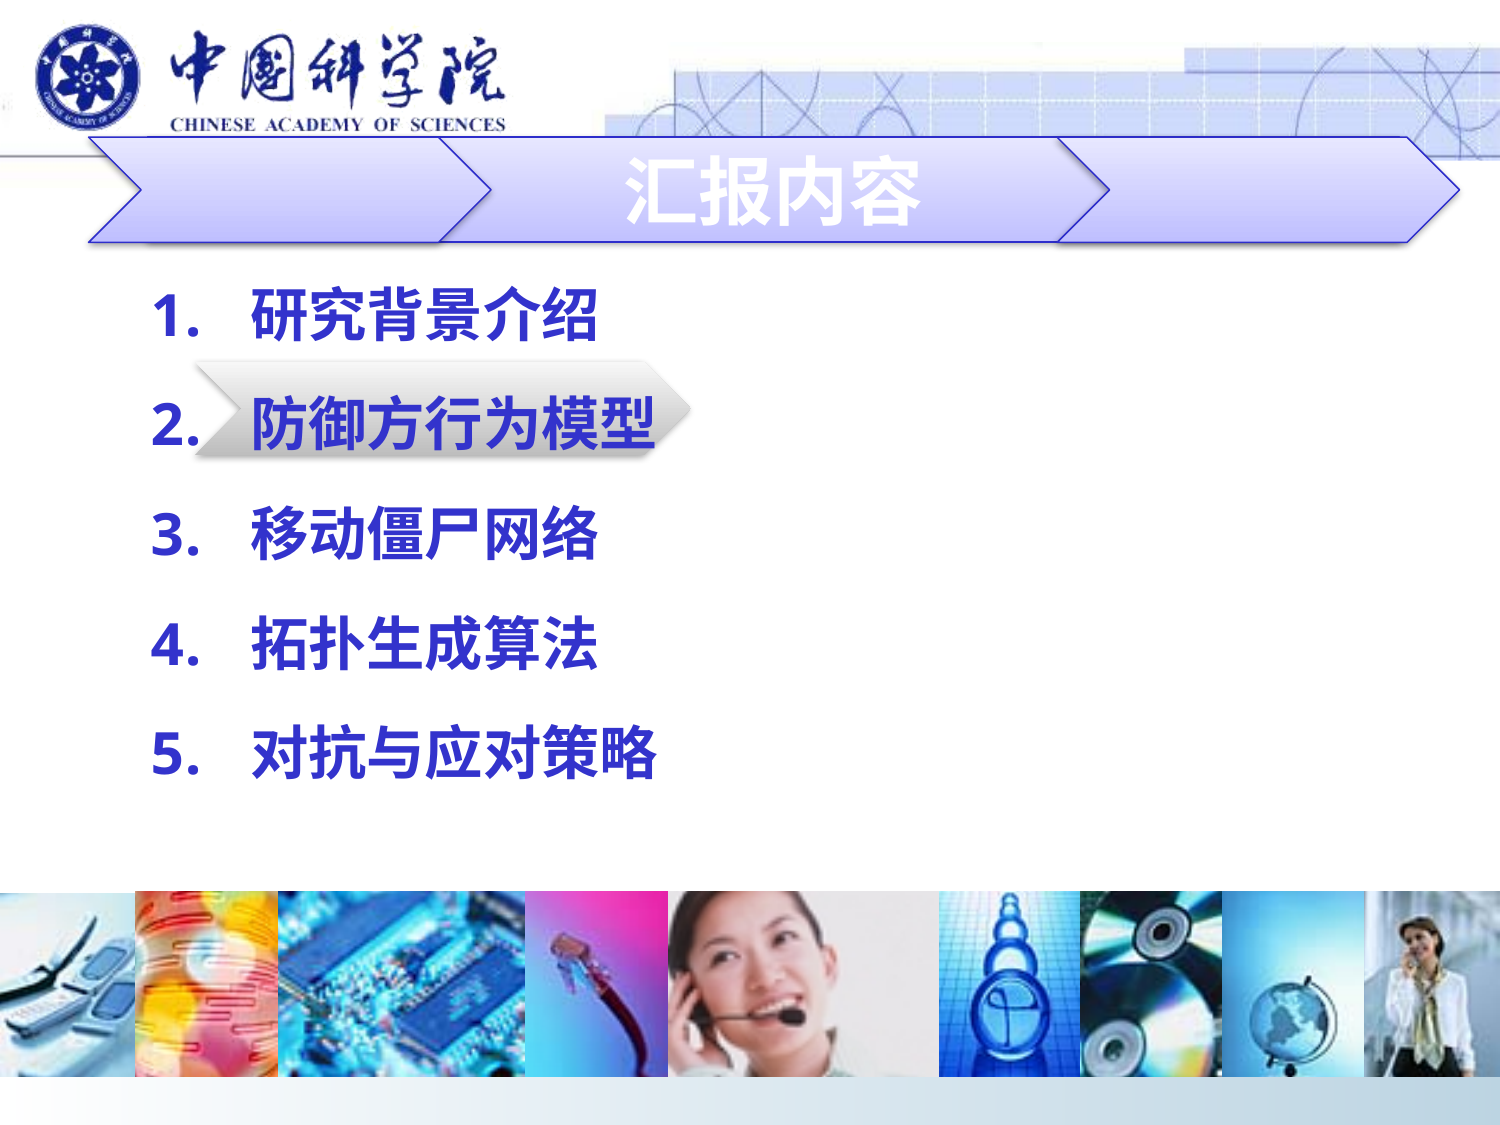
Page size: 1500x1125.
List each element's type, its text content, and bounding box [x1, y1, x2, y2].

text_box 汇报内容 [441, 136, 1100, 243]
list 研究背景介绍 防御方行为模型 移动僵尸网络 拓扑生成算法 对抗与应对策略 [135, 249, 1291, 858]
text_box [1056, 136, 1461, 244]
picture [0, 0, 1500, 188]
picture [0, 891, 1500, 1078]
text_box [87, 136, 492, 244]
